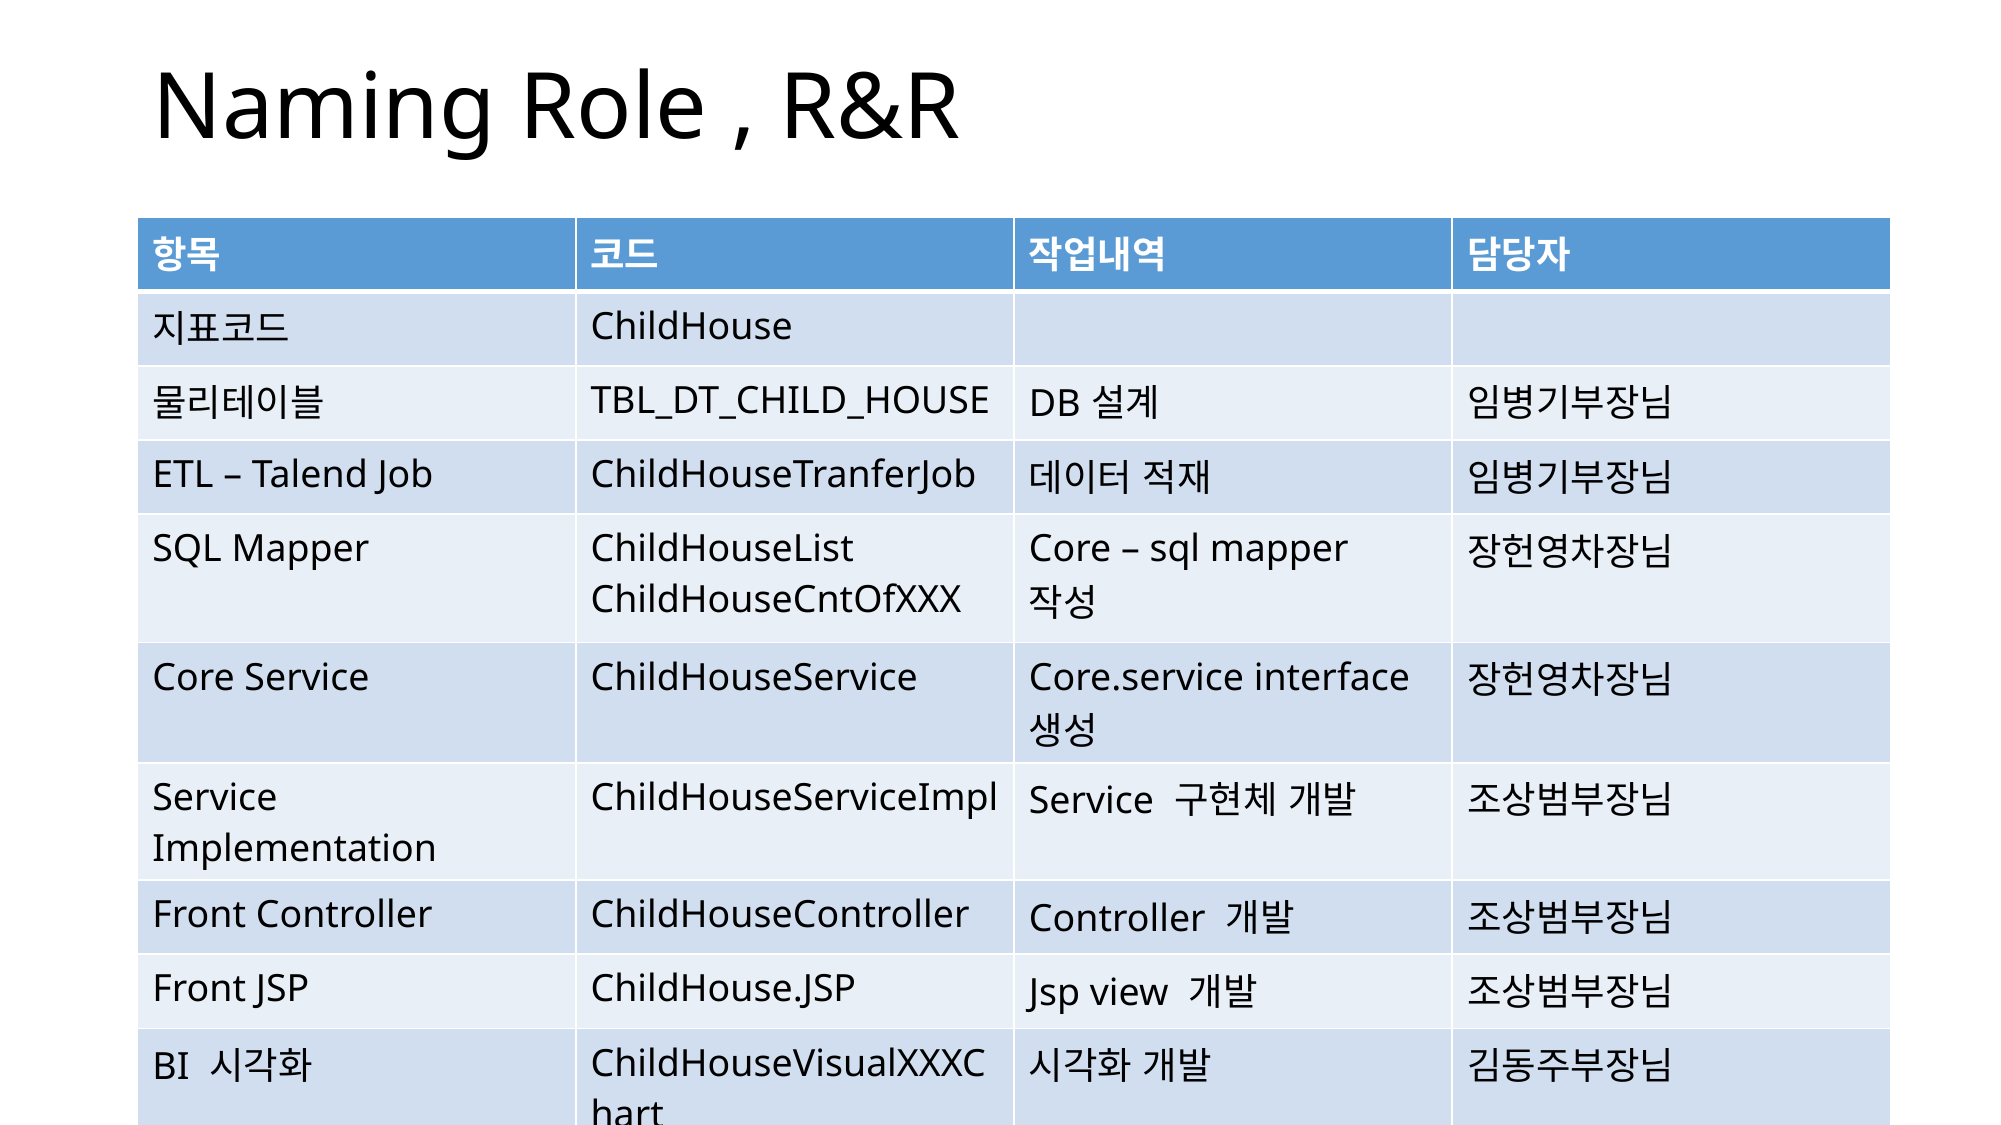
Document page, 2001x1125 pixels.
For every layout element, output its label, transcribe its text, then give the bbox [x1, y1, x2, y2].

table_cell ChildHouseVisualXXXChart [577, 1029, 1013, 1125]
table_cell Front JSP [138, 955, 575, 1028]
table_cell Core Service [138, 643, 575, 762]
table_cell Core.service interface 생성 [1015, 643, 1451, 762]
table_cell ChildHouseController [577, 881, 1013, 953]
table_cell 조상범부장님 [1453, 955, 1890, 1028]
table_cell 조상범부장님 [1453, 881, 1890, 953]
table_cell 조상범부장님 [1453, 764, 1890, 879]
table_cell 장헌영차장님 [1453, 643, 1890, 762]
table_cell Jsp view 개발 [1015, 955, 1451, 1028]
table_cell Controller 개발 [1015, 881, 1451, 953]
table_cell [1015, 294, 1451, 365]
table_header 코드 [577, 218, 1013, 289]
table_cell 지표코드 [138, 294, 575, 365]
table_cell BI 시각화 [138, 1029, 575, 1125]
table_cell ETL – Talend Job [138, 441, 575, 513]
table_cell Core – sql mapper 작성 [1015, 515, 1451, 642]
table_header 항목 [138, 218, 575, 289]
table_cell ChildHouse [577, 294, 1013, 365]
table_header 작업내역 [1015, 218, 1451, 289]
table_cell DB설계 [1015, 367, 1451, 439]
table_cell 임병기부장님 [1453, 367, 1890, 439]
table_cell ChildHouseTranferJob [577, 441, 1013, 513]
table_cell 김동주부장님 [1453, 1029, 1890, 1125]
table_cell 시각화 개발 [1015, 1029, 1451, 1125]
table_cell Service Implementation [138, 764, 575, 879]
table_cell Front Controller [138, 881, 575, 953]
table_cell [1453, 294, 1890, 365]
table_header 담당자 [1453, 218, 1890, 289]
table_cell ChildHouseList ChildHouseCntOfXXX [577, 515, 1013, 642]
table_cell TBL_DT_CHILD_HOUSE [577, 367, 1013, 439]
table_cell Service 구현체 개발 [1015, 764, 1451, 879]
table_cell 물리테이블 [138, 367, 575, 439]
table_cell ChildHouseServiceImpl [577, 764, 1013, 879]
table_cell 임병기부장님 [1453, 441, 1890, 513]
table_cell 데이터 적재 [1015, 441, 1451, 513]
text_box Naming Role , R&R [137, 0, 1863, 217]
table_cell 장헌영차장님 [1453, 515, 1890, 642]
table_cell ChildHouse.JSP [577, 955, 1013, 1028]
table_cell ChildHouseService [577, 643, 1013, 762]
table_cell SQL Mapper [138, 515, 575, 642]
